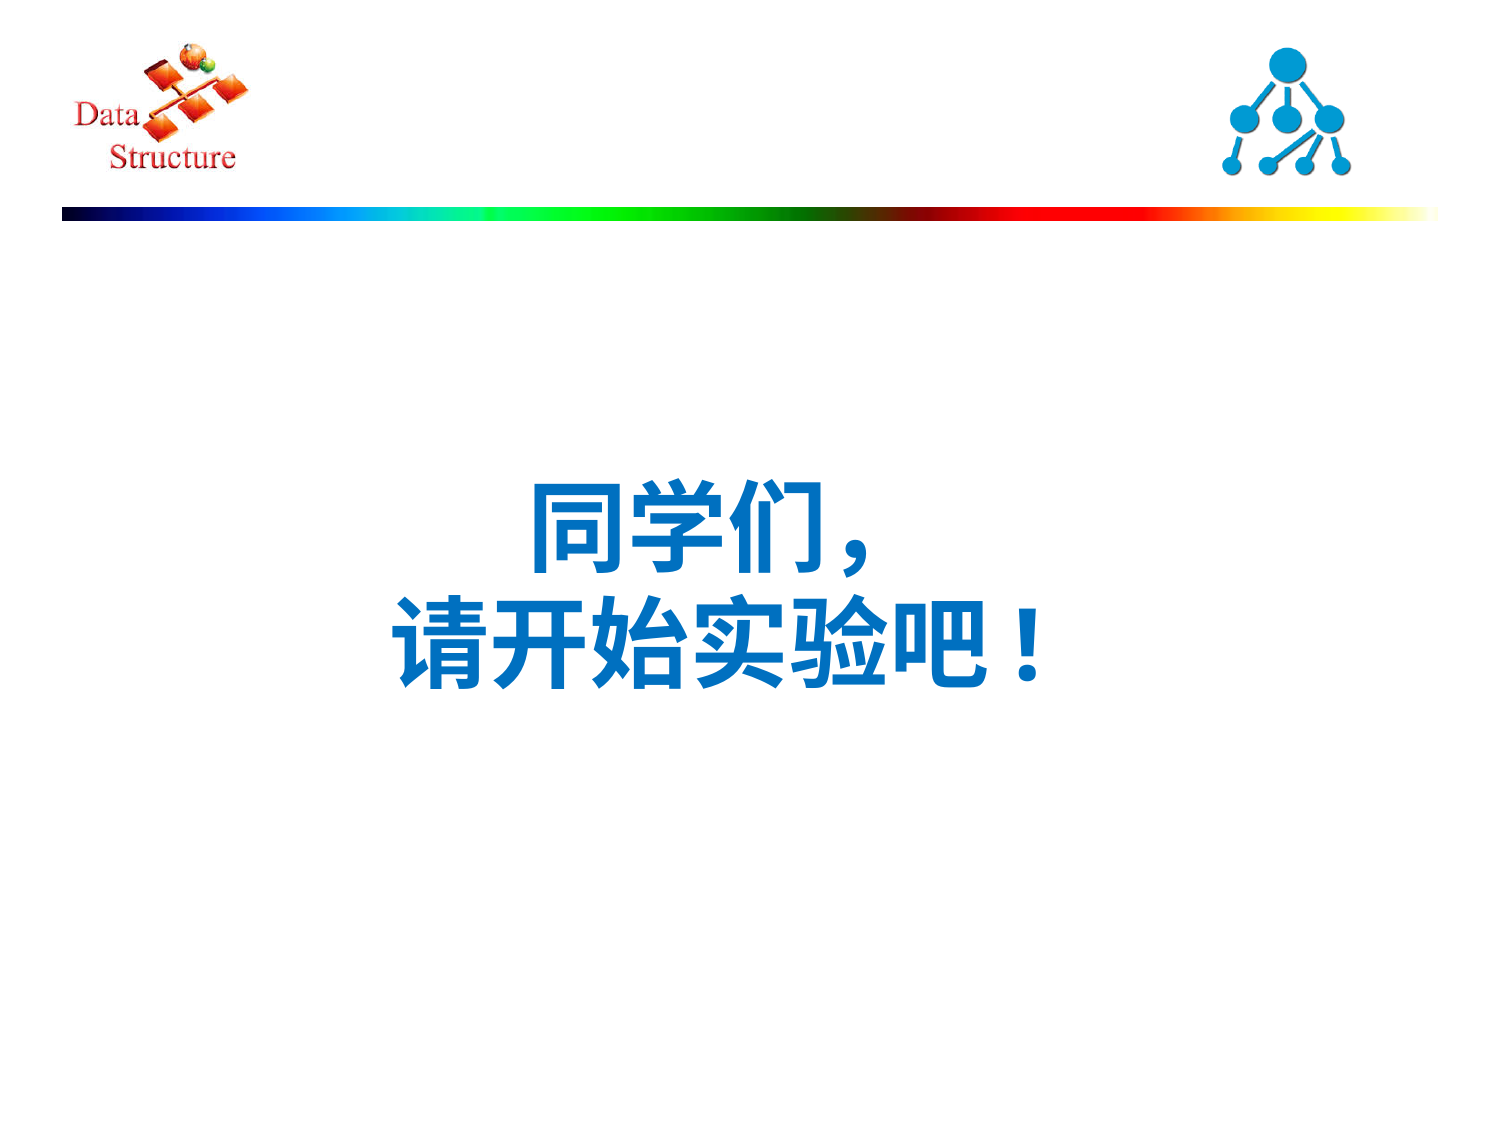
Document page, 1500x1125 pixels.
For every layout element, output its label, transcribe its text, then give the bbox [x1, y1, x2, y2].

list 同学们， 请开始实验吧! [224, 224, 1500, 1063]
picture [62, 40, 256, 188]
picture [1208, 31, 1365, 188]
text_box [62, 207, 1438, 221]
